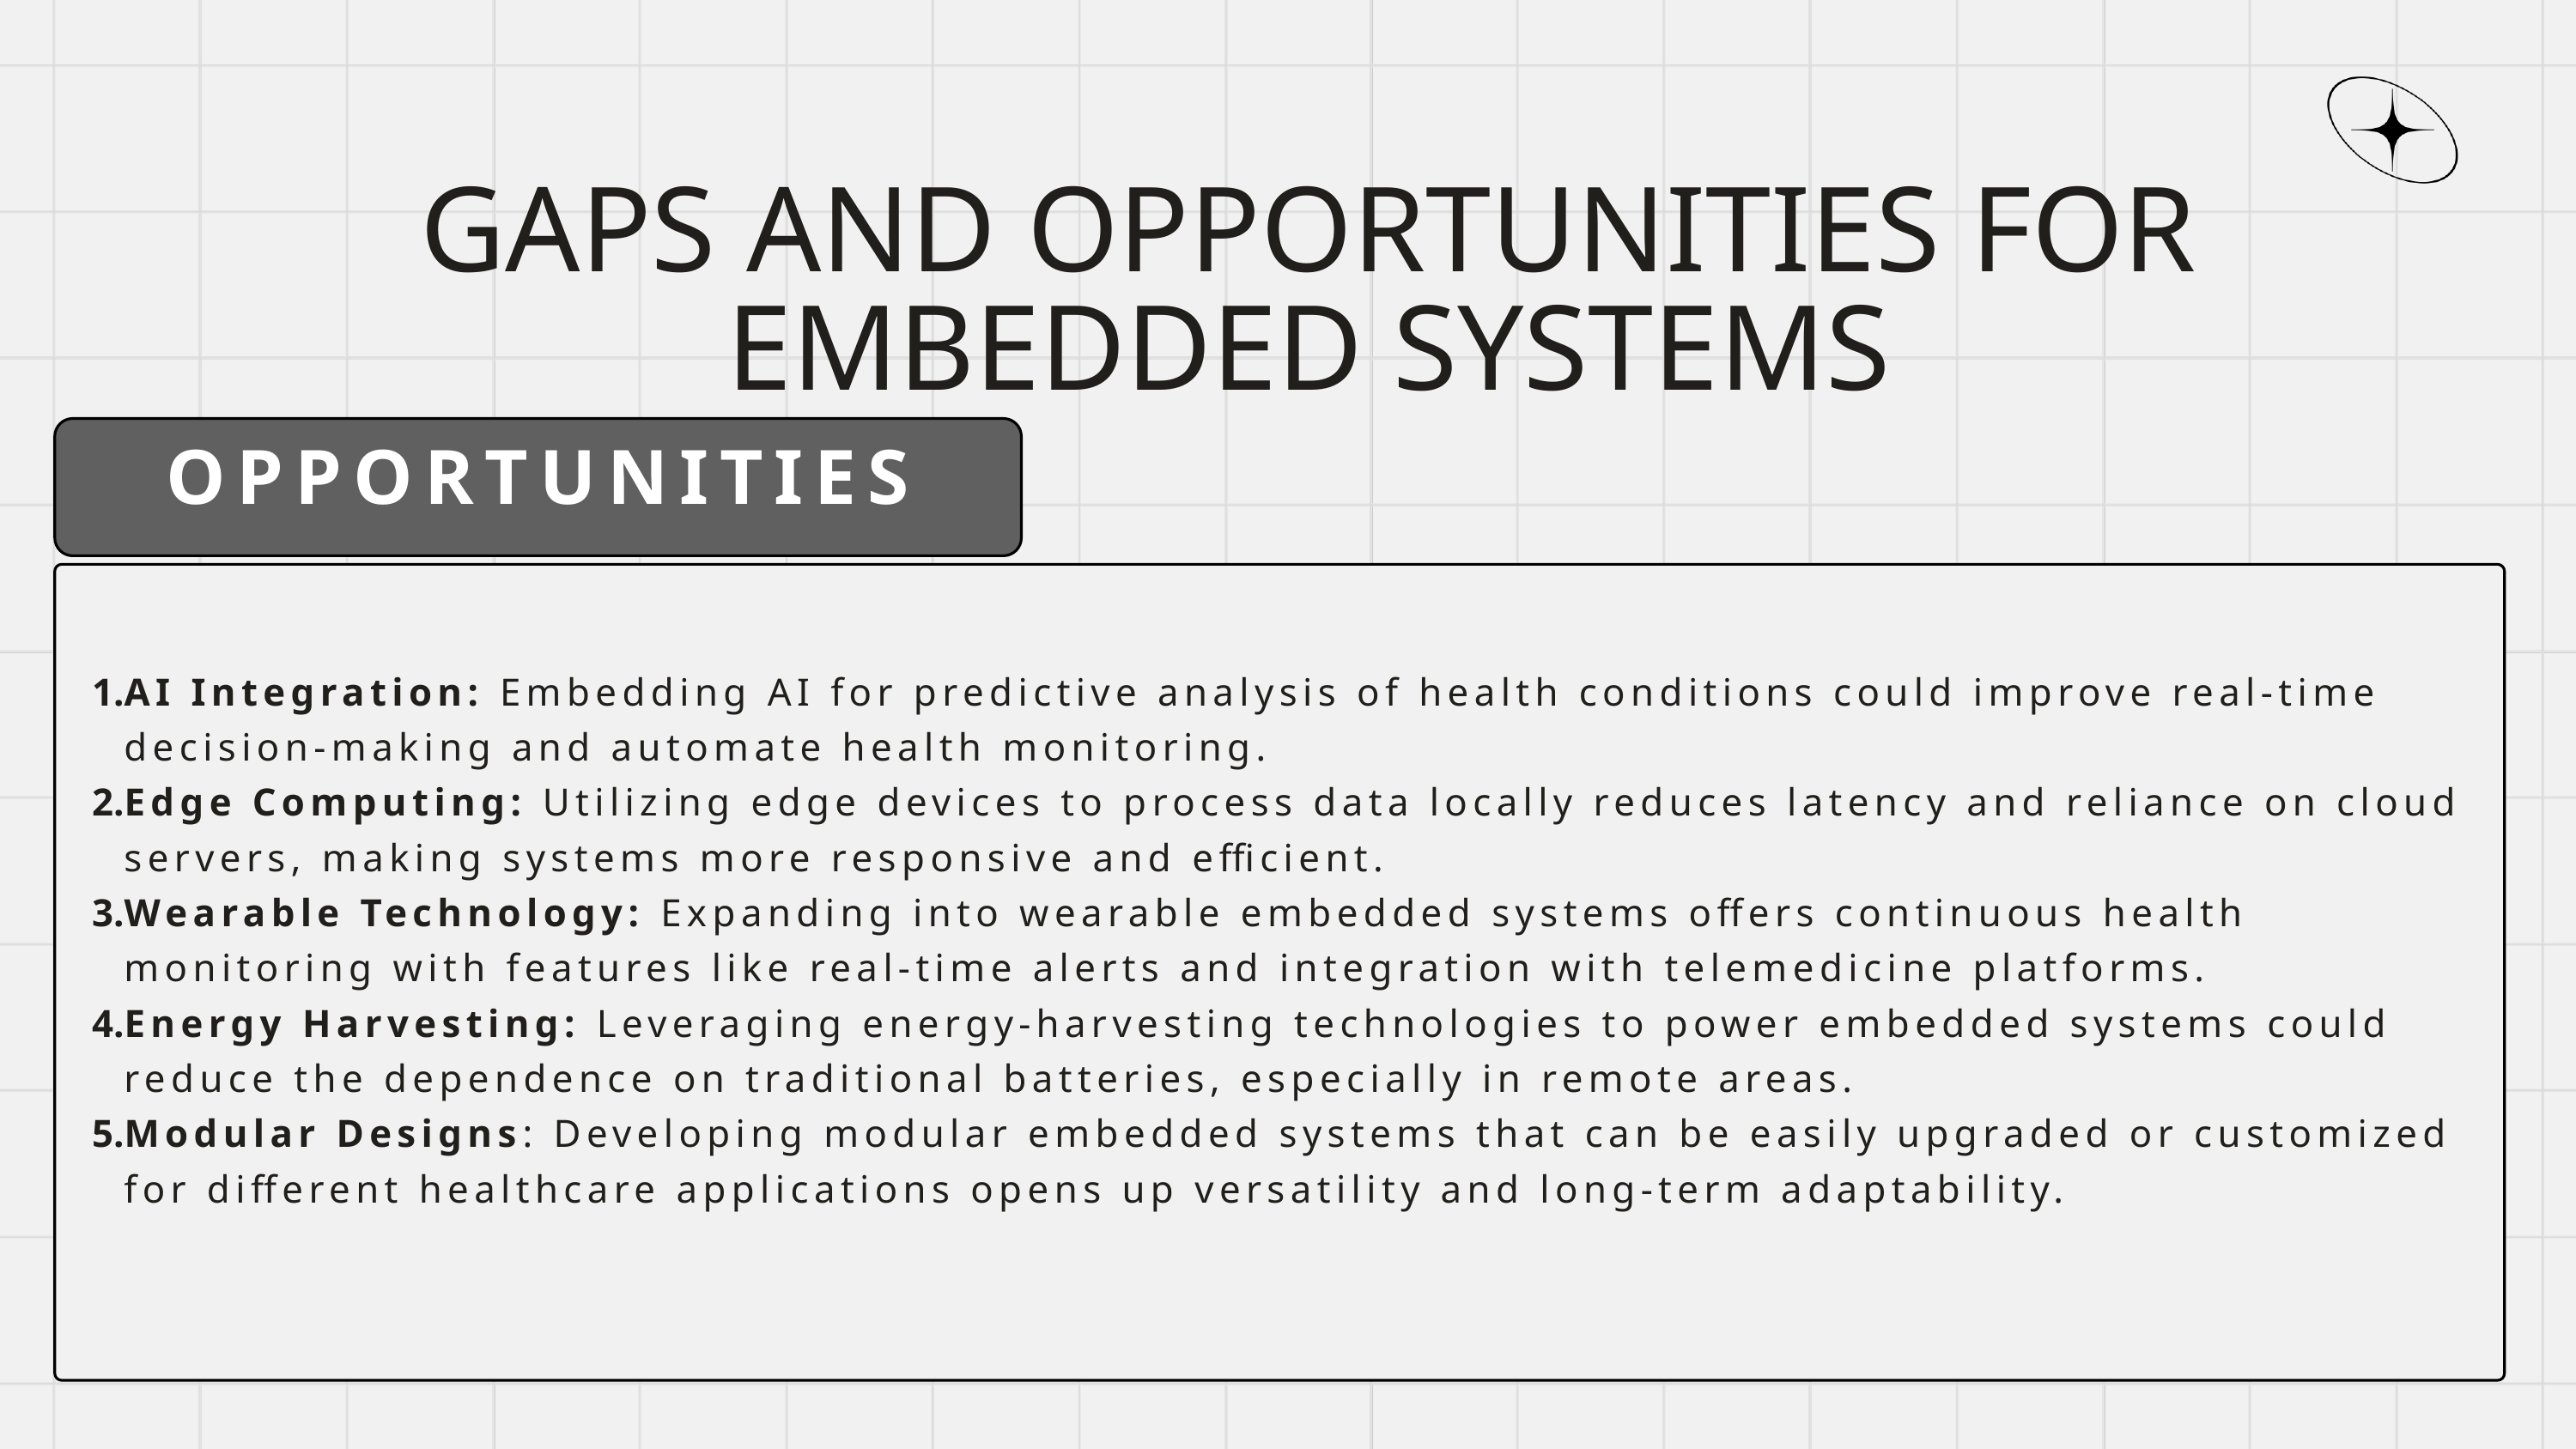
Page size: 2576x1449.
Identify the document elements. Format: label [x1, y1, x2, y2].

text_box [54, 418, 1022, 556]
text_box [54, 564, 2505, 1381]
text_box [0, 0, 2576, 1449]
